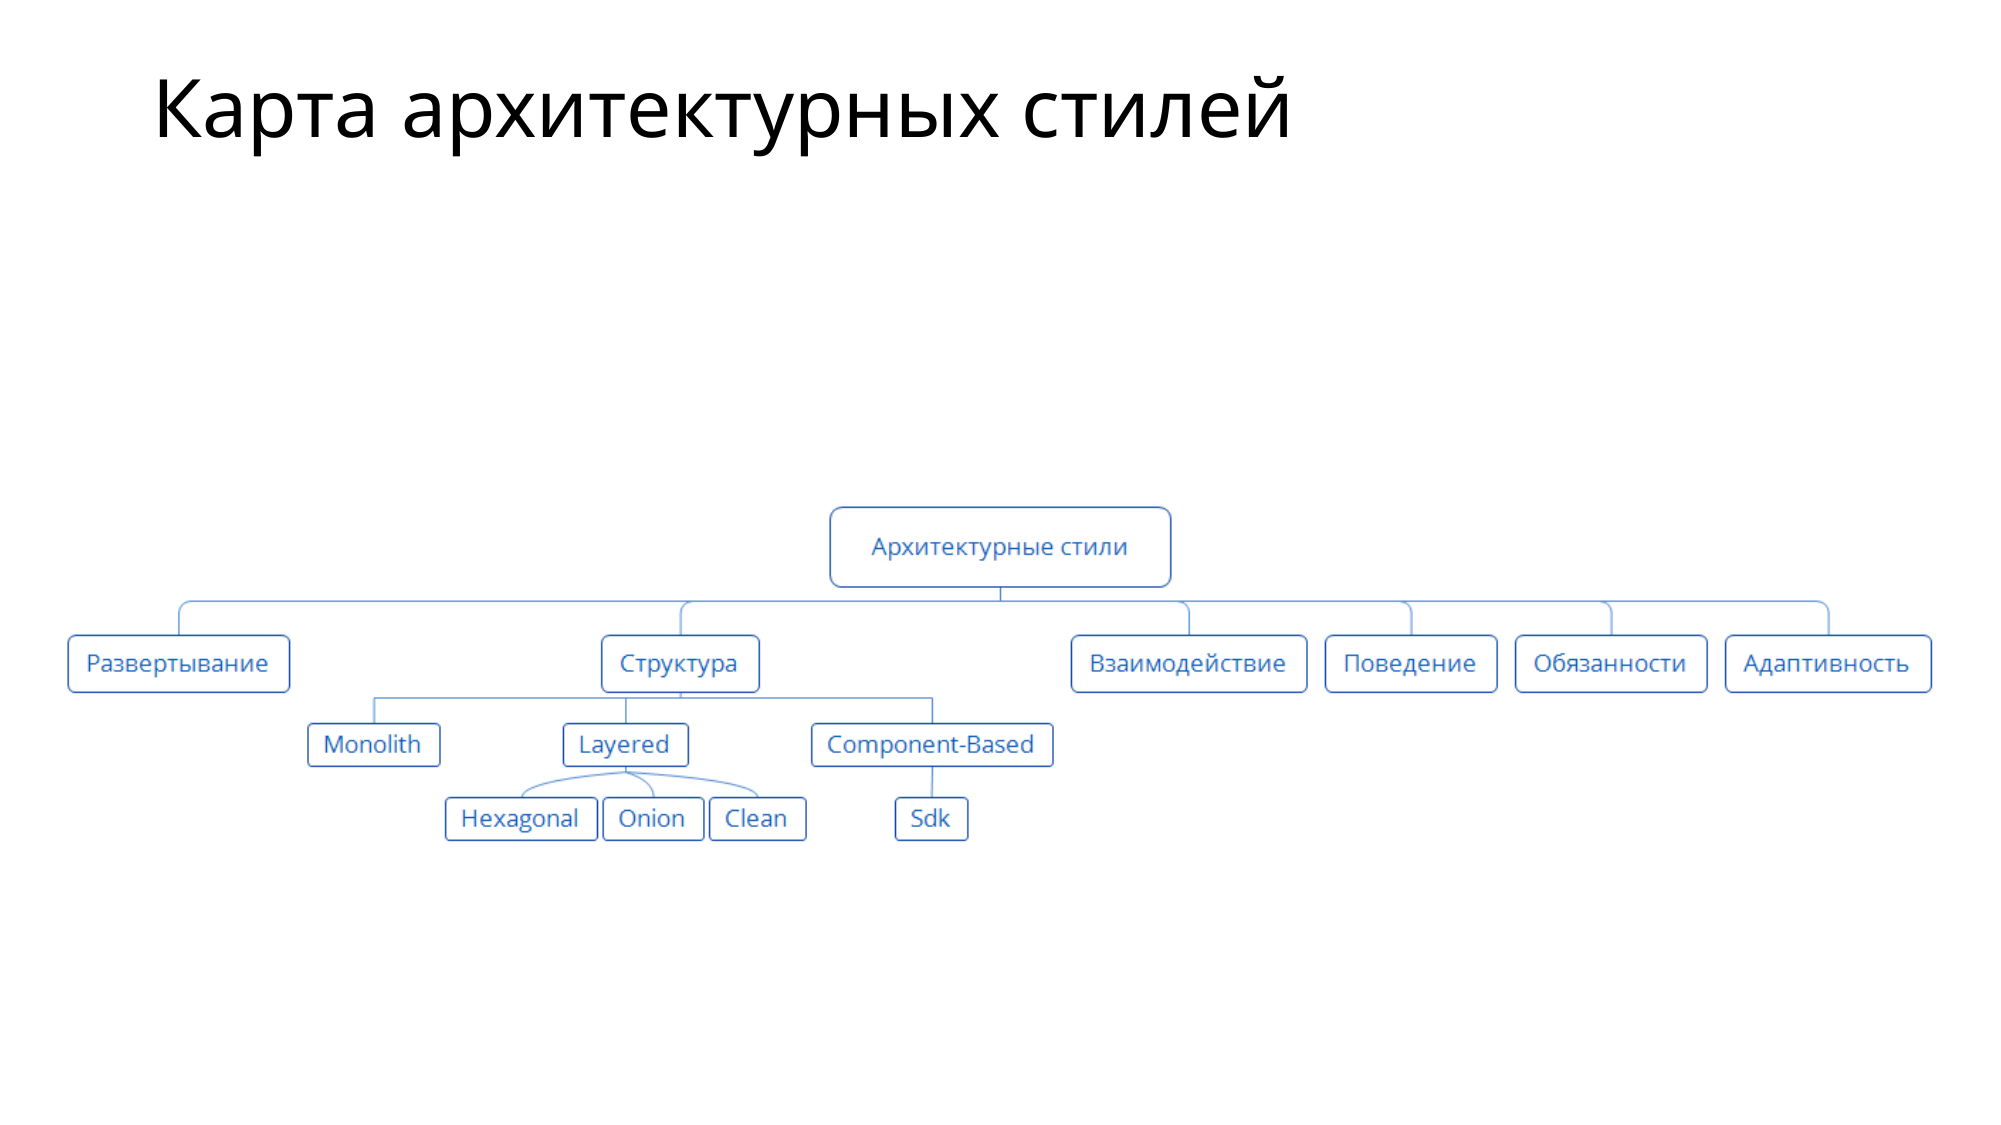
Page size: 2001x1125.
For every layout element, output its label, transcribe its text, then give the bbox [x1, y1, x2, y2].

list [45, 484, 1955, 864]
title Карта архитектурных стилей [137, 59, 1863, 163]
